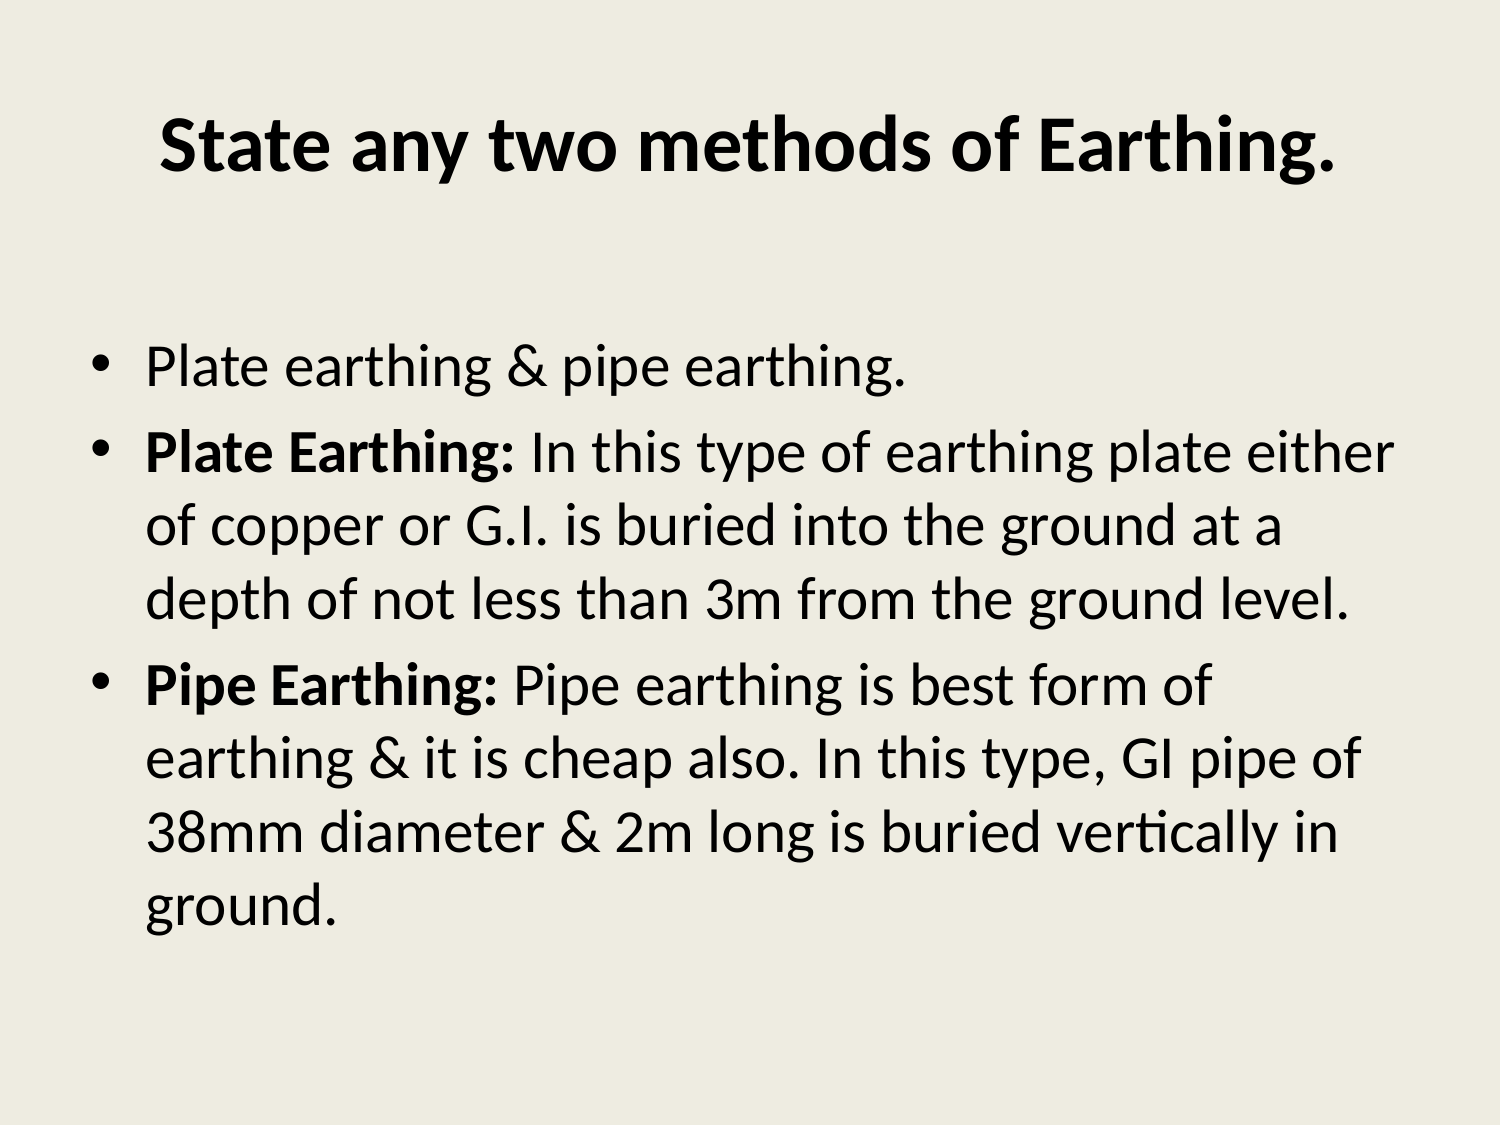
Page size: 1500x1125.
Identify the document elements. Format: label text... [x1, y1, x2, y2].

title State any two methods of Earthing. [75, 45, 1425, 231]
list Plate earthing & pipe earthing. Plate Earthing: In this type of earthing plate either of copper or G.I. is buried into the ground at a depth of not less than 3m from the ground level. Pipe Earthing: Pipe earthing is best form of earthing & it is cheap also. In this type, GI pipe of 38mm diameter & 2m long is buried vertically in ground. [75, 231, 1425, 1005]
